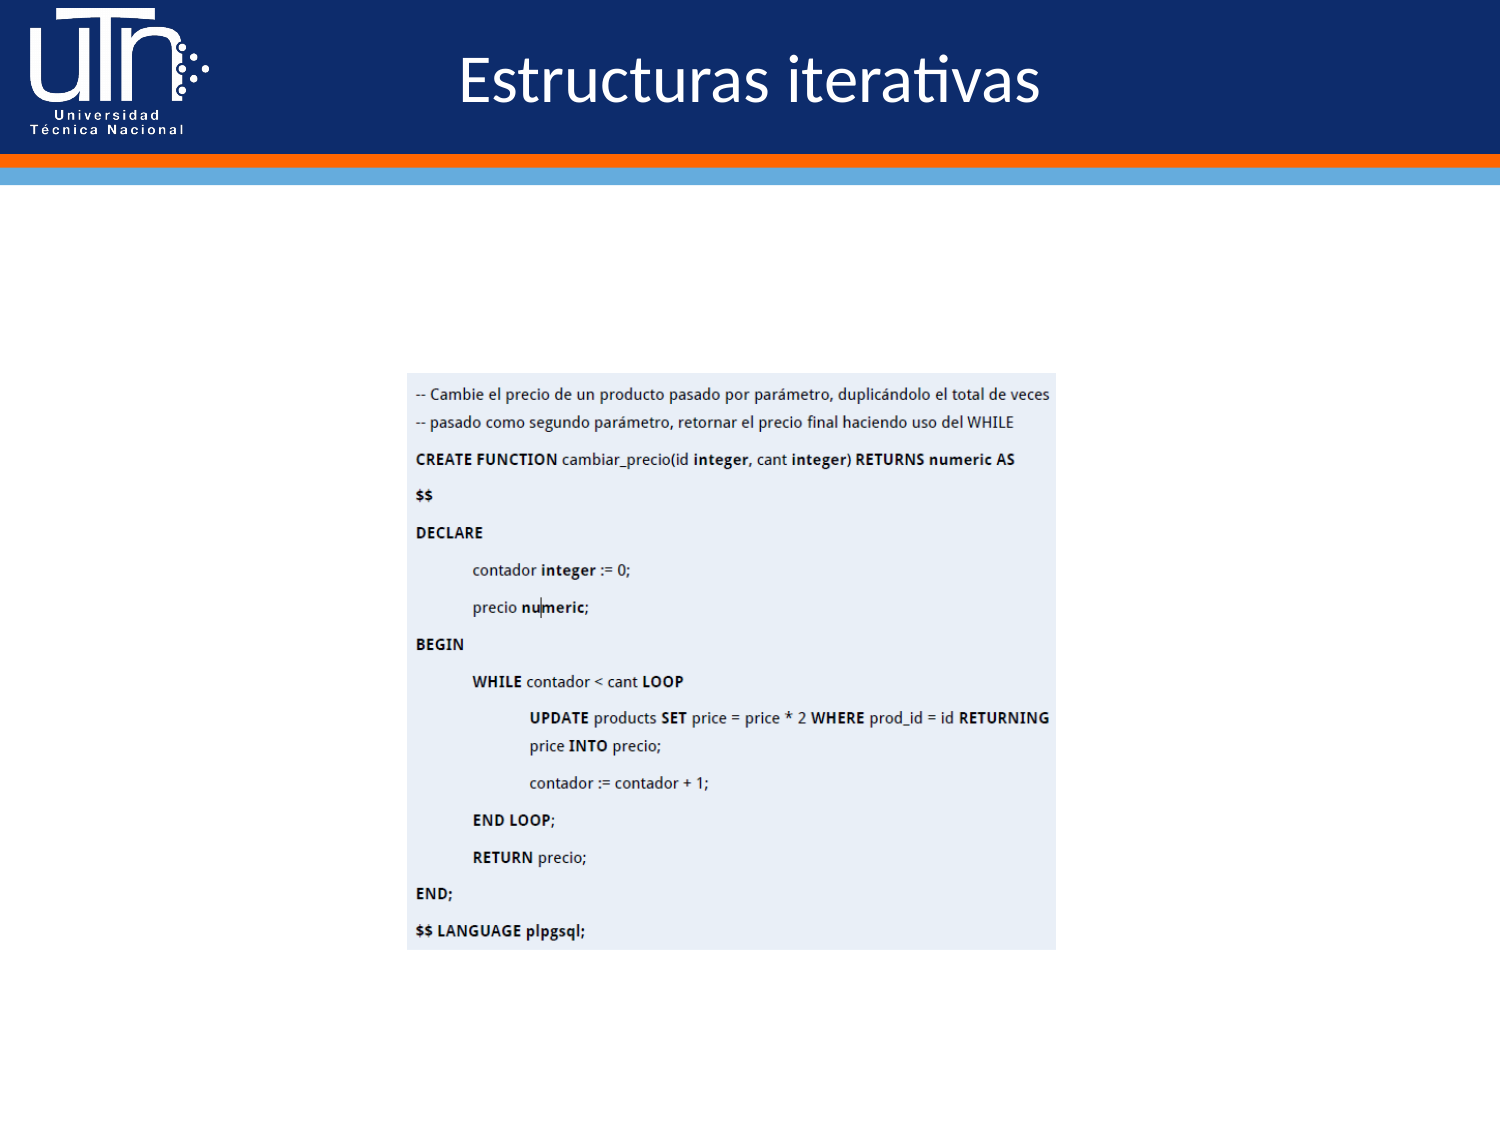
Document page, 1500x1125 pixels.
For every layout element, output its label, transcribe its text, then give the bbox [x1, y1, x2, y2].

title Estructuras iterativas [0, 0, 1500, 154]
picture [406, 373, 1056, 953]
